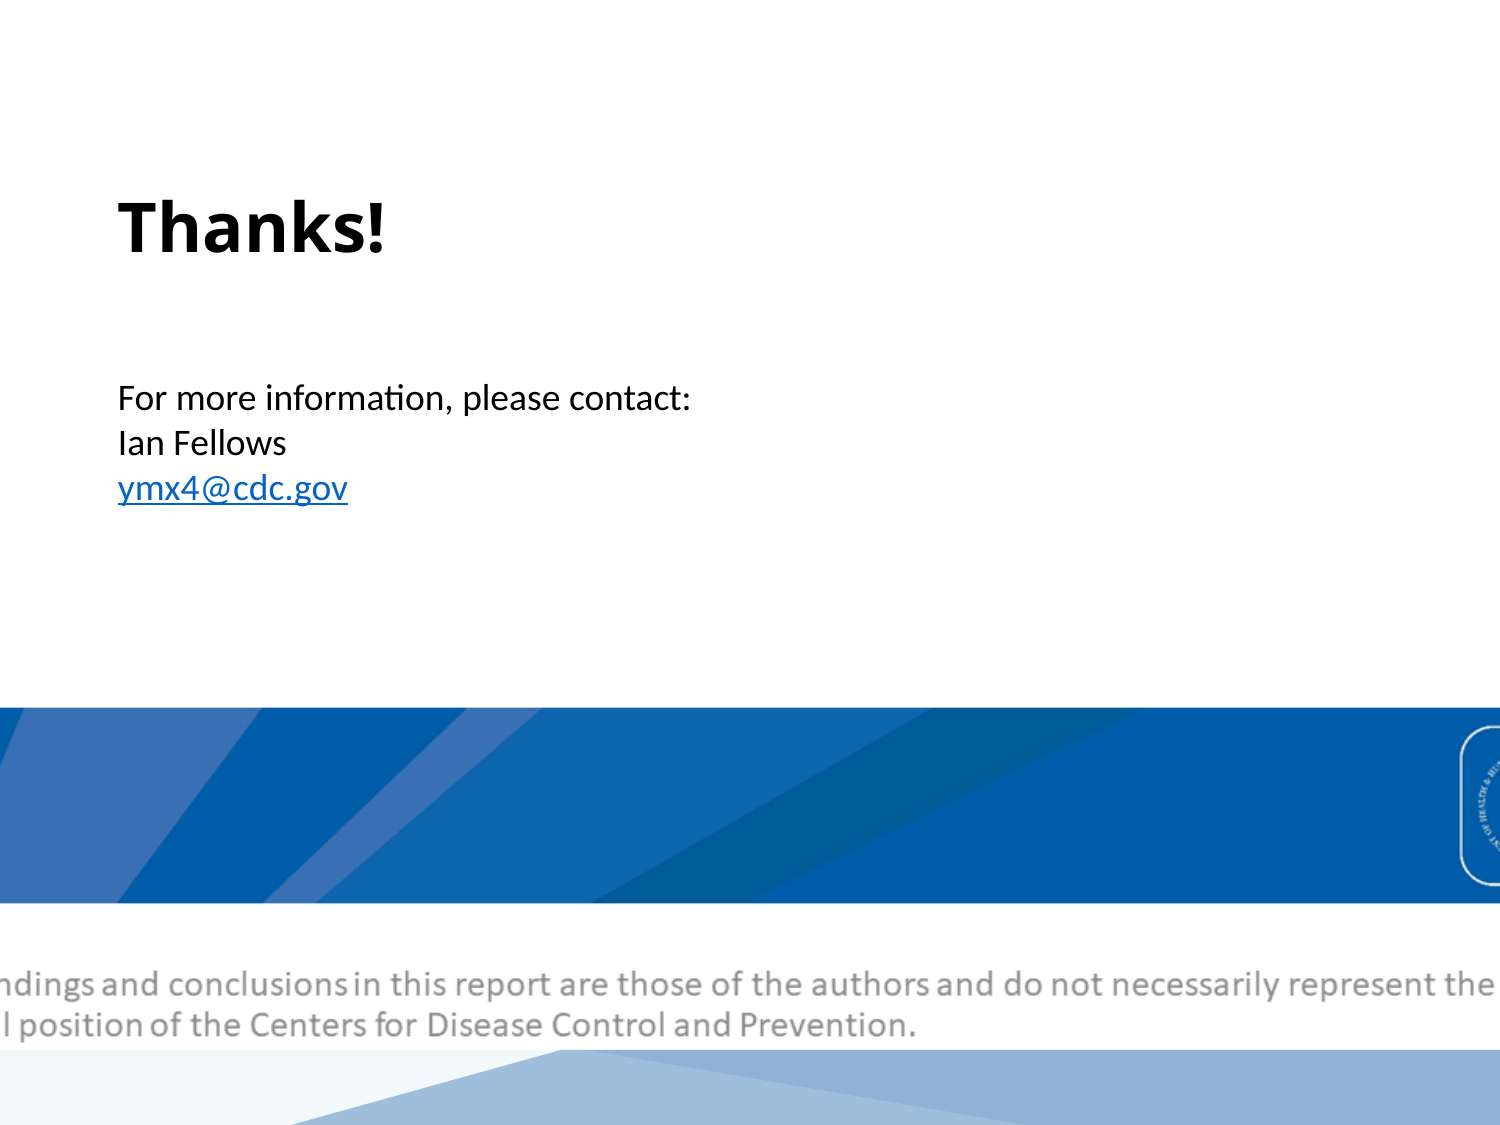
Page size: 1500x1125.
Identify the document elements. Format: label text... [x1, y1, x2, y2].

picture [0, 0, 1500, 1049]
text_box For more information, please contact: Ian Fellows ymx4@cdc.gov [103, 365, 1397, 646]
text_box Thanks! [103, 185, 1397, 349]
text_box Studies where sample size was less than 50 Studies published in languages other than English, French, or Spanish [0, 1049, 560, 1125]
